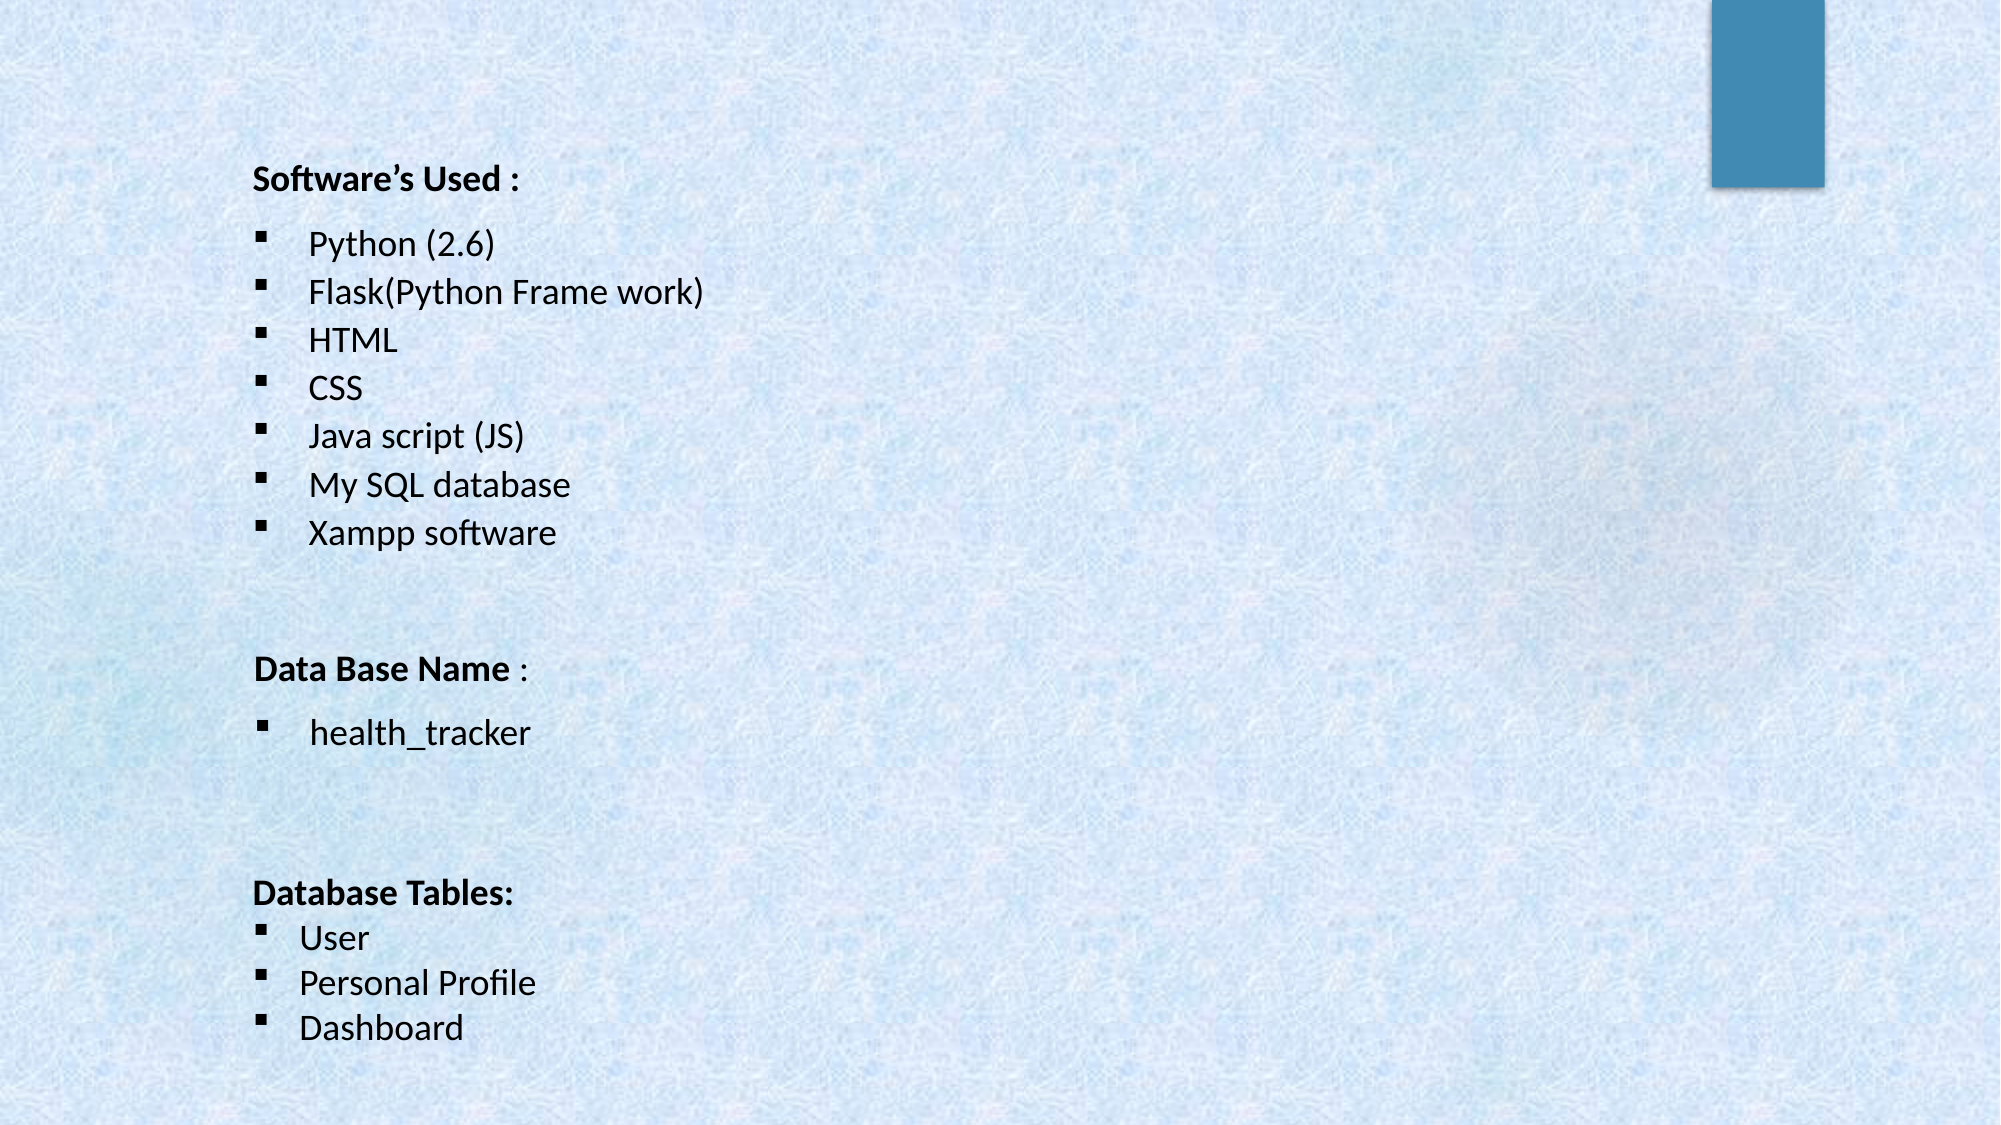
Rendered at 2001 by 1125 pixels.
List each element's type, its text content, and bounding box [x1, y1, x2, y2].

text_box Software’s Used : Python (2.6) Flask(Python Frame work) HTML CSS Java script (JS) My SQL database Xampp software [237, 143, 1653, 561]
text_box Data Base Name : health_tracker [239, 633, 547, 761]
picture [0, 0, 2001, 1125]
text_box Database Tables: User Personal Profile Dashboard [237, 860, 663, 1055]
